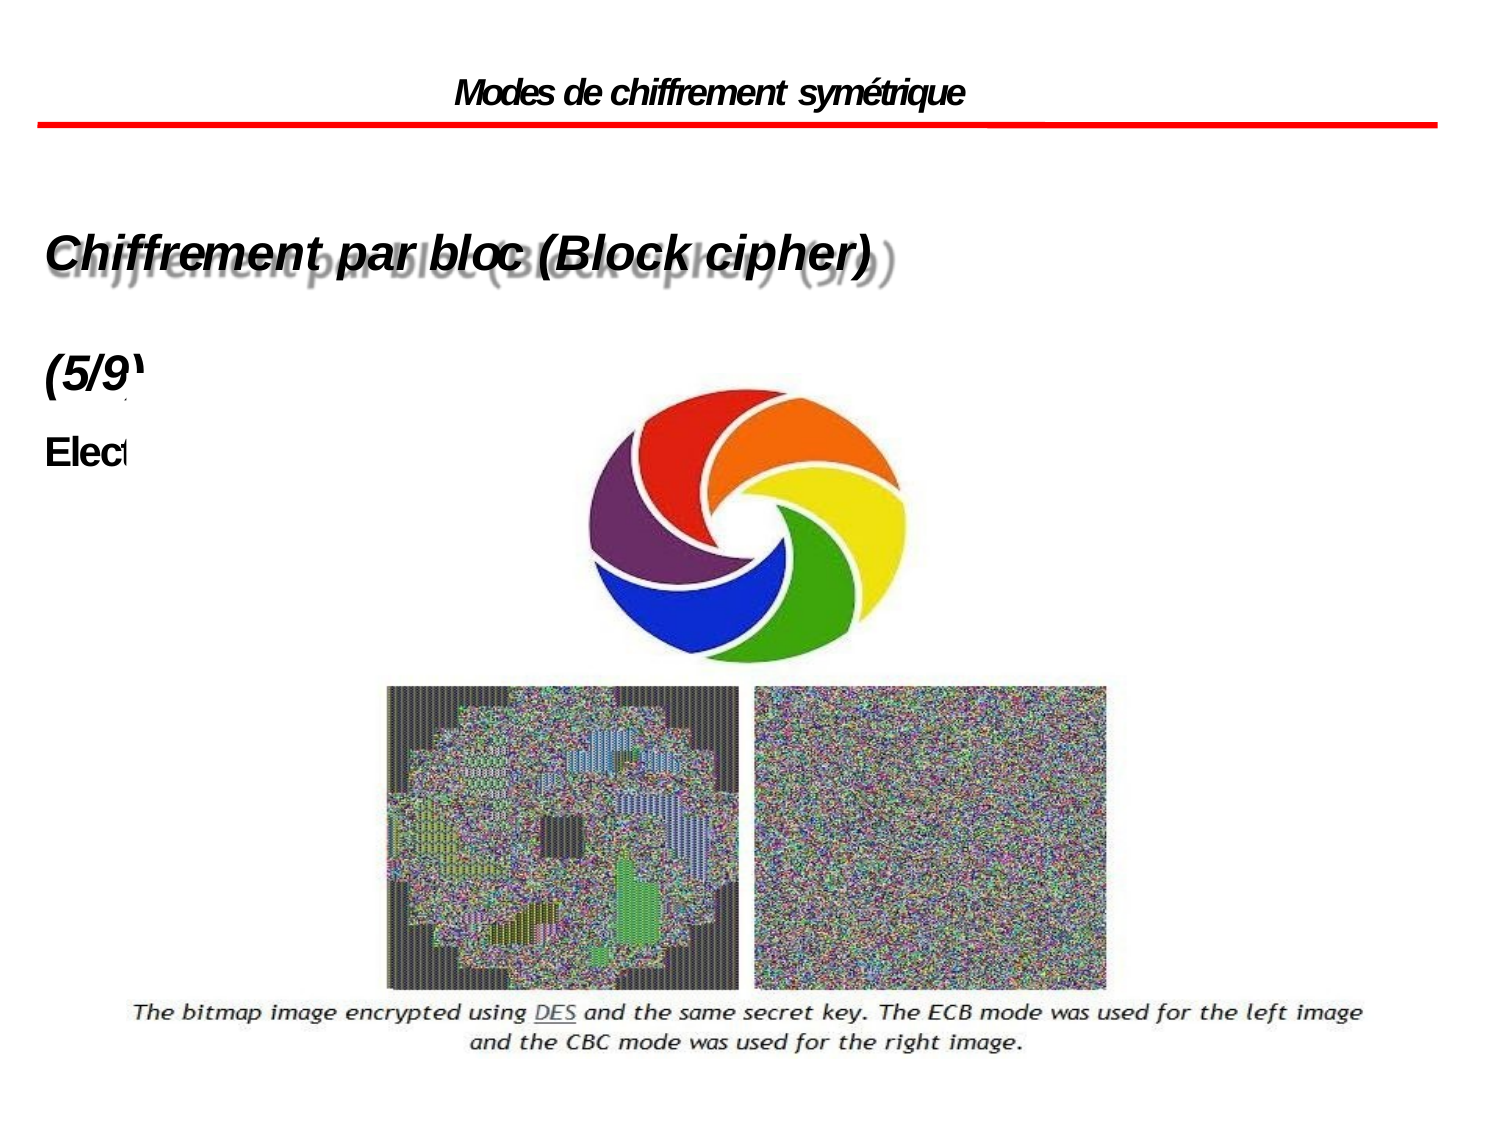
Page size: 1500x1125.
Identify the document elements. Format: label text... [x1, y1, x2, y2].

text_box [126, 373, 1374, 1059]
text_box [45, 211, 931, 294]
text_box Chiffrement par bloc (Block cipher) (5/9) Electronic CodeBook (ECB) [42, 190, 897, 475]
text_box Modes de chiffrement symétrique [437, 60, 1188, 121]
